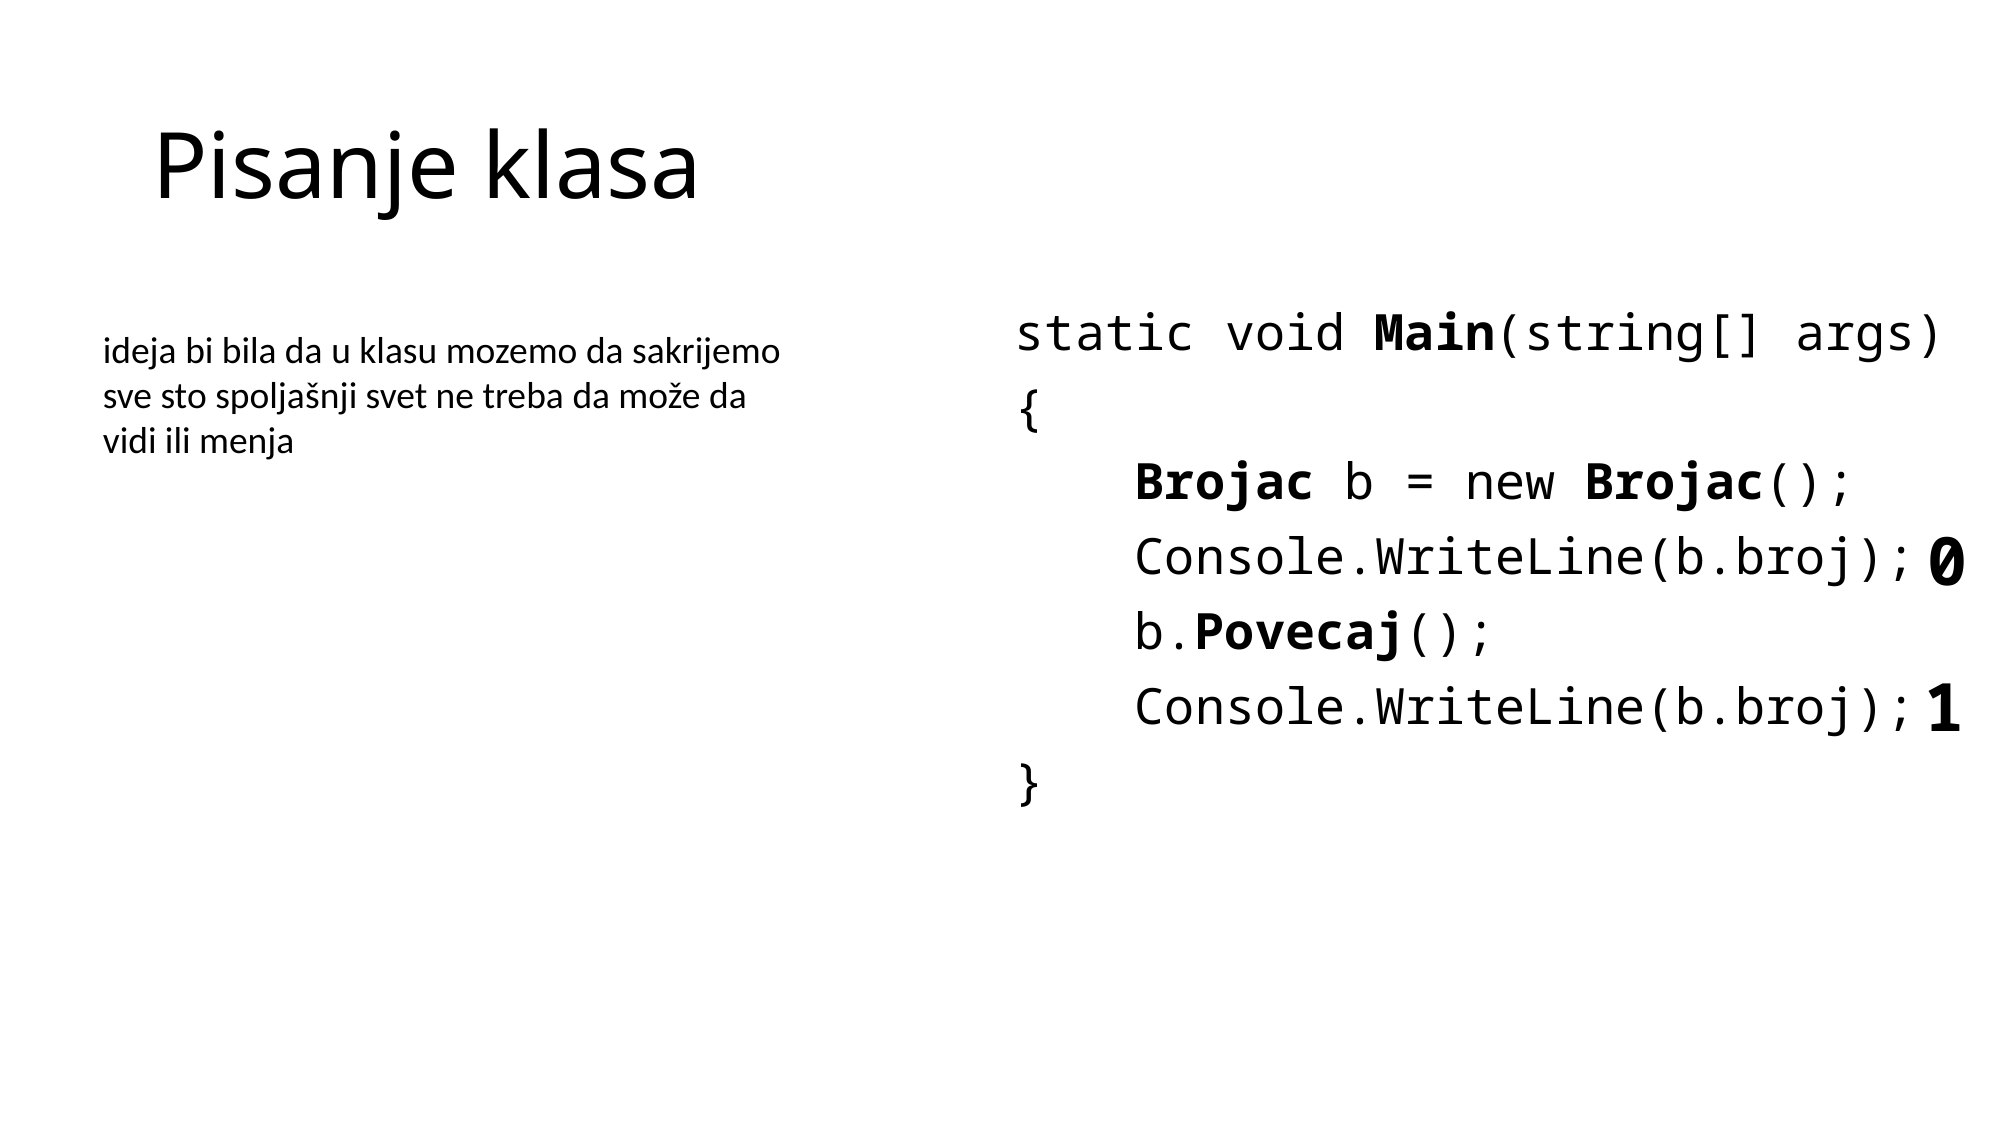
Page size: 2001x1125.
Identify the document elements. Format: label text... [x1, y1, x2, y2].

text_box 0 [1912, 511, 2000, 607]
text_box 1 [1910, 657, 2000, 753]
text_box ideja bi bila da u klasu mozemo da sakrijemo sve sto spoljašnji svet ne treba da može da vidi ili menja [88, 319, 815, 469]
title Pisanje klasa [137, 59, 1863, 278]
text_box static void Main(string[] args) { Brojac b = new Brojac(); Console.WriteLine(b.broj); b.Povecaj(); Console.WriteLine(b.broj); } [999, 299, 2000, 1014]
